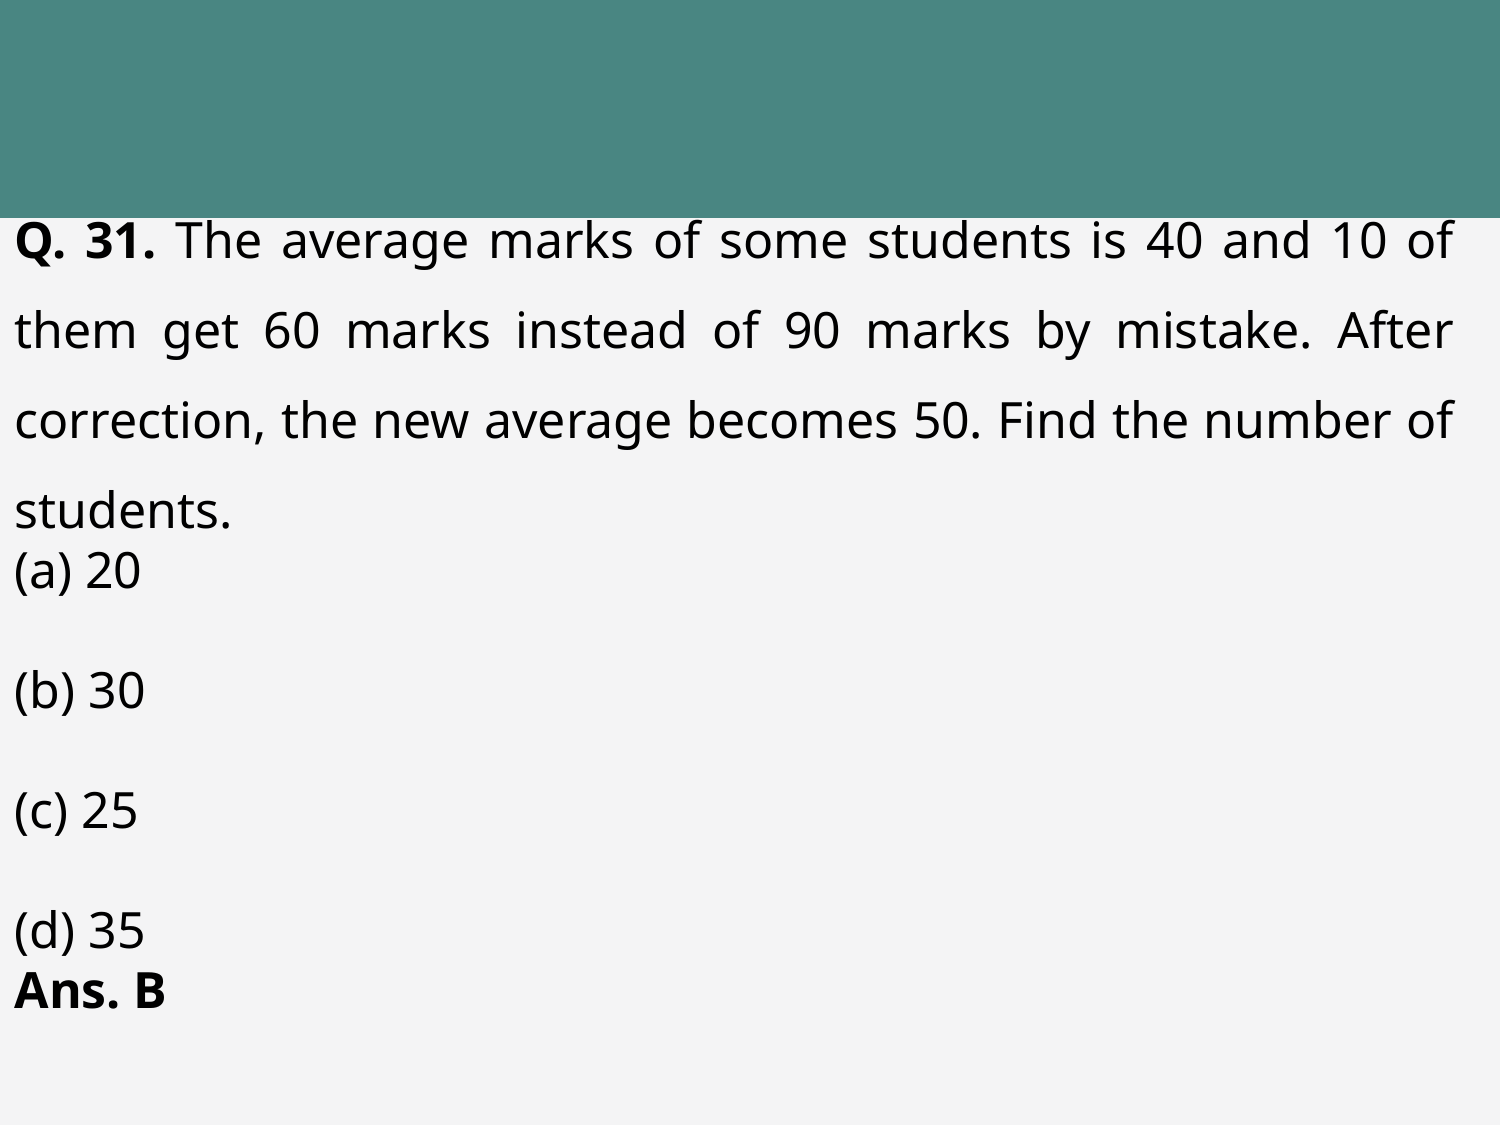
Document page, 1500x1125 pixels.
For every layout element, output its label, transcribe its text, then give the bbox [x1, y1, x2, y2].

text_box Q. 31. The average marks of some students is 40 and 10 of them get 60 marks instead of 90 marks by mistake. After correction, the new average becomes 50. Find the number of students. 20 30 25 35 Ans. B [0, 170, 1470, 1125]
